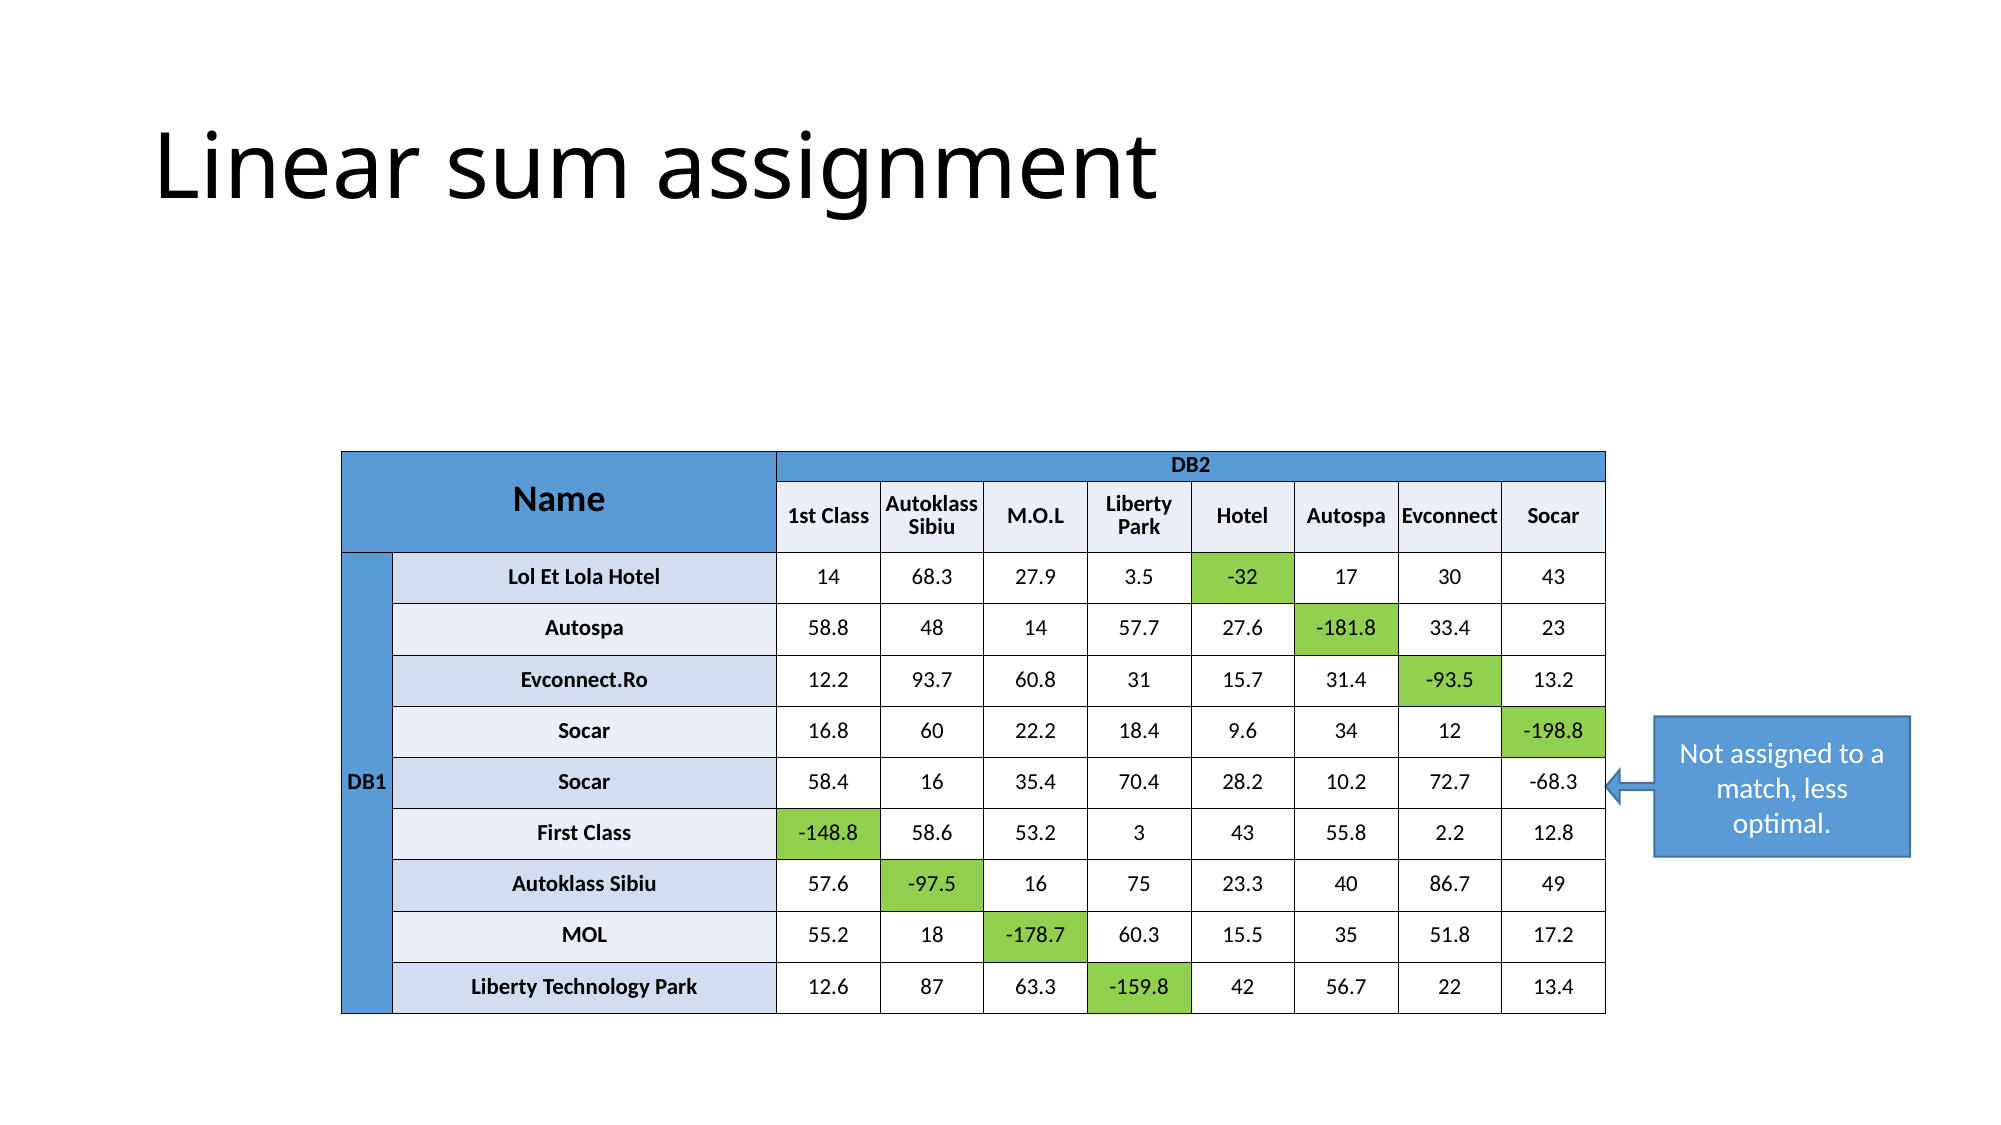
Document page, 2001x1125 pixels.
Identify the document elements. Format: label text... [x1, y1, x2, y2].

table_cell 10.2 [1295, 758, 1398, 808]
table_cell Liberty Technology Park [393, 963, 776, 1013]
table_cell 60.3 [1088, 912, 1191, 962]
table_cell 63.3 [984, 963, 1087, 1013]
table_cell 12.6 [777, 963, 880, 1013]
table_cell DB1 [342, 553, 392, 1013]
table_cell MOL [393, 912, 776, 962]
table_cell 27.9 [984, 553, 1087, 603]
table_cell 60.8 [984, 656, 1087, 706]
table_cell 3 [1088, 809, 1191, 859]
table_cell 31 [1088, 656, 1191, 706]
table_cell Autoklass Sibiu [881, 482, 983, 552]
table_cell M.O.L [984, 482, 1087, 552]
table_header DB2 [777, 452, 1605, 481]
table_cell 70.4 [1088, 758, 1191, 808]
table_cell -159.8 [1088, 963, 1191, 1013]
table_cell 57.7 [1088, 604, 1191, 655]
table_cell 43 [1192, 809, 1294, 859]
table_cell 87 [881, 963, 983, 1013]
table_cell 35.4 [984, 758, 1087, 808]
table_cell 72.7 [1399, 758, 1501, 808]
table_cell 42 [1192, 963, 1294, 1013]
table_cell 23.3 [1192, 860, 1294, 911]
table_cell -148.8 [777, 809, 880, 859]
table_cell 58.8 [777, 604, 880, 655]
table_cell 9.6 [1192, 707, 1294, 757]
table_cell -32 [1192, 553, 1294, 603]
table_cell Autospa [1295, 482, 1398, 552]
table_cell Autoklass Sibiu [393, 860, 776, 911]
table_cell 51.8 [1399, 912, 1501, 962]
table_cell 2.2 [1399, 809, 1501, 859]
table_cell Lol Et Lola Hotel [393, 553, 776, 603]
table_cell 22.2 [984, 707, 1087, 757]
table_cell 43 [1502, 553, 1605, 603]
table_cell 14 [777, 553, 880, 603]
table_cell 34 [1295, 707, 1398, 757]
table_cell Socar [393, 758, 776, 808]
table_cell 30 [1399, 553, 1501, 603]
table_cell 58.4 [777, 758, 880, 808]
table_cell 13.4 [1502, 963, 1605, 1013]
table_cell -97.5 [881, 860, 983, 911]
table_cell 53.2 [984, 809, 1087, 859]
table_cell Socar [1502, 482, 1605, 552]
table_cell 57.6 [777, 860, 880, 911]
table_cell -68.3 [1502, 758, 1605, 808]
table_cell First Class [393, 809, 776, 859]
table_cell Socar [393, 707, 776, 757]
table_cell 12 [1399, 707, 1501, 757]
table_cell 16.8 [777, 707, 880, 757]
table_cell Evconnect.Ro [393, 656, 776, 706]
table_cell 16 [881, 758, 983, 808]
table_cell 23 [1502, 604, 1605, 655]
table_cell 35 [1295, 912, 1398, 962]
table_cell -178.7 [984, 912, 1087, 962]
table_cell 22 [1399, 963, 1501, 1013]
table_cell 49 [1502, 860, 1605, 911]
table_cell 48 [881, 604, 983, 655]
table_cell 58.6 [881, 809, 983, 859]
table_cell 15.5 [1192, 912, 1294, 962]
table_cell Autospa [393, 604, 776, 655]
table_cell 18.4 [1088, 707, 1191, 757]
table_cell 75 [1088, 860, 1191, 911]
text_box Not assigned to a match, less optimal. [1606, 715, 1912, 858]
table_cell 18 [881, 912, 983, 962]
table_cell 31.4 [1295, 656, 1398, 706]
table_cell 16 [984, 860, 1087, 911]
table_cell 93.7 [881, 656, 983, 706]
table_cell 55.2 [777, 912, 880, 962]
table_header Name [342, 452, 776, 552]
title Linear sum assignment [137, 59, 1863, 278]
table_cell 12.8 [1502, 809, 1605, 859]
table_cell Liberty Park [1088, 482, 1191, 552]
table_cell -181.8 [1295, 604, 1398, 655]
table_cell 60 [881, 707, 983, 757]
table_cell -198.8 [1502, 707, 1605, 757]
table_cell 13.2 [1502, 656, 1605, 706]
table_cell 27.6 [1192, 604, 1294, 655]
table_cell 14 [984, 604, 1087, 655]
table_cell 68.3 [881, 553, 983, 603]
table_cell 1st Class [777, 482, 880, 552]
table_cell 12.2 [777, 656, 880, 706]
table_cell 33.4 [1399, 604, 1501, 655]
table_cell 28.2 [1192, 758, 1294, 808]
table_cell 56.7 [1295, 963, 1398, 1013]
table_cell 17.2 [1502, 912, 1605, 962]
table_cell -93.5 [1399, 656, 1501, 706]
table_cell 15.7 [1192, 656, 1294, 706]
table_cell 86.7 [1399, 860, 1501, 911]
table_cell 40 [1295, 860, 1398, 911]
table_cell Hotel [1192, 482, 1294, 552]
table_cell 3.5 [1088, 553, 1191, 603]
table_cell 17 [1295, 553, 1398, 603]
table_cell Evconnect [1399, 482, 1501, 552]
table_cell 55.8 [1295, 809, 1398, 859]
